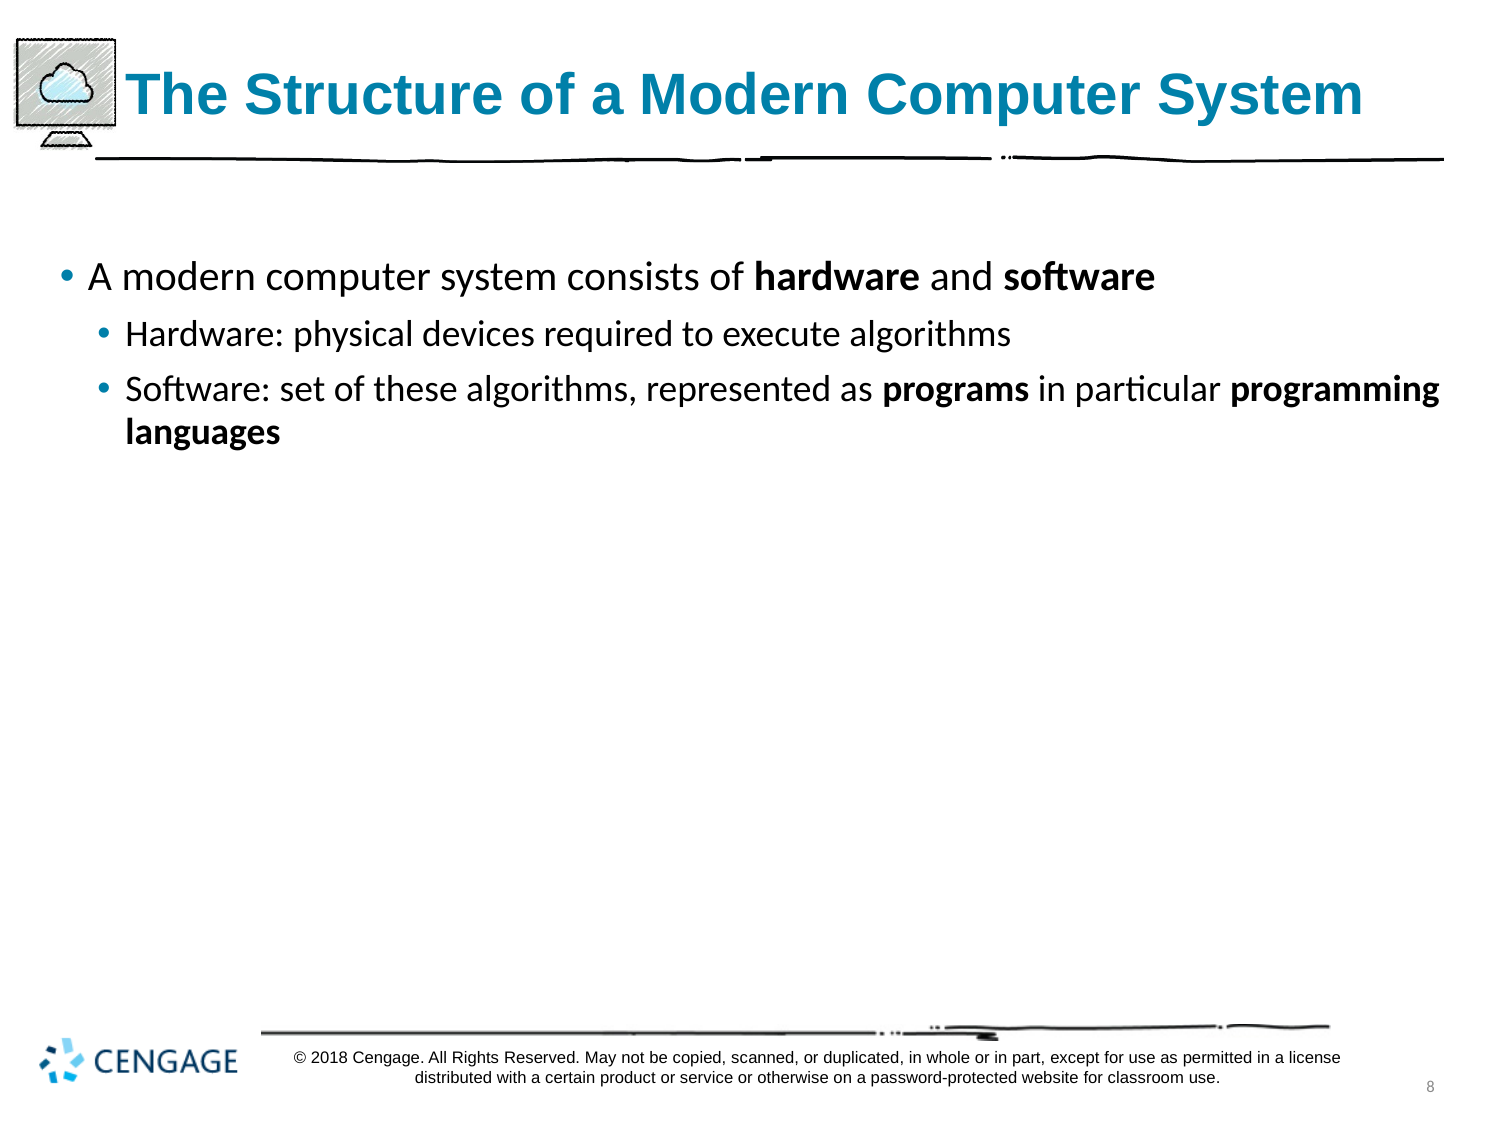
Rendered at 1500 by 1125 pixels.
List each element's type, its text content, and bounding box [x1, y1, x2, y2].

picture [13, 36, 117, 151]
title The Structure of a Modern Computer System [125, 55, 1442, 127]
picture [261, 1024, 1331, 1041]
picture [95, 155, 1444, 163]
list A modern computer system consists of hardware and software Hardware: physical devices required to execute algorithms Software: set of these algorithms, represented as programs in particular programming languages [59, 252, 1441, 456]
picture [19, 1024, 250, 1096]
footer © 2018 Cengage. All Rights Reserved. May not be copied, scanned, or duplicated, in whole or in part, except for use as permitted in a license distributed with a certain product or service or otherwise on a password-protected website for classroom use. [262, 1046, 1375, 1087]
